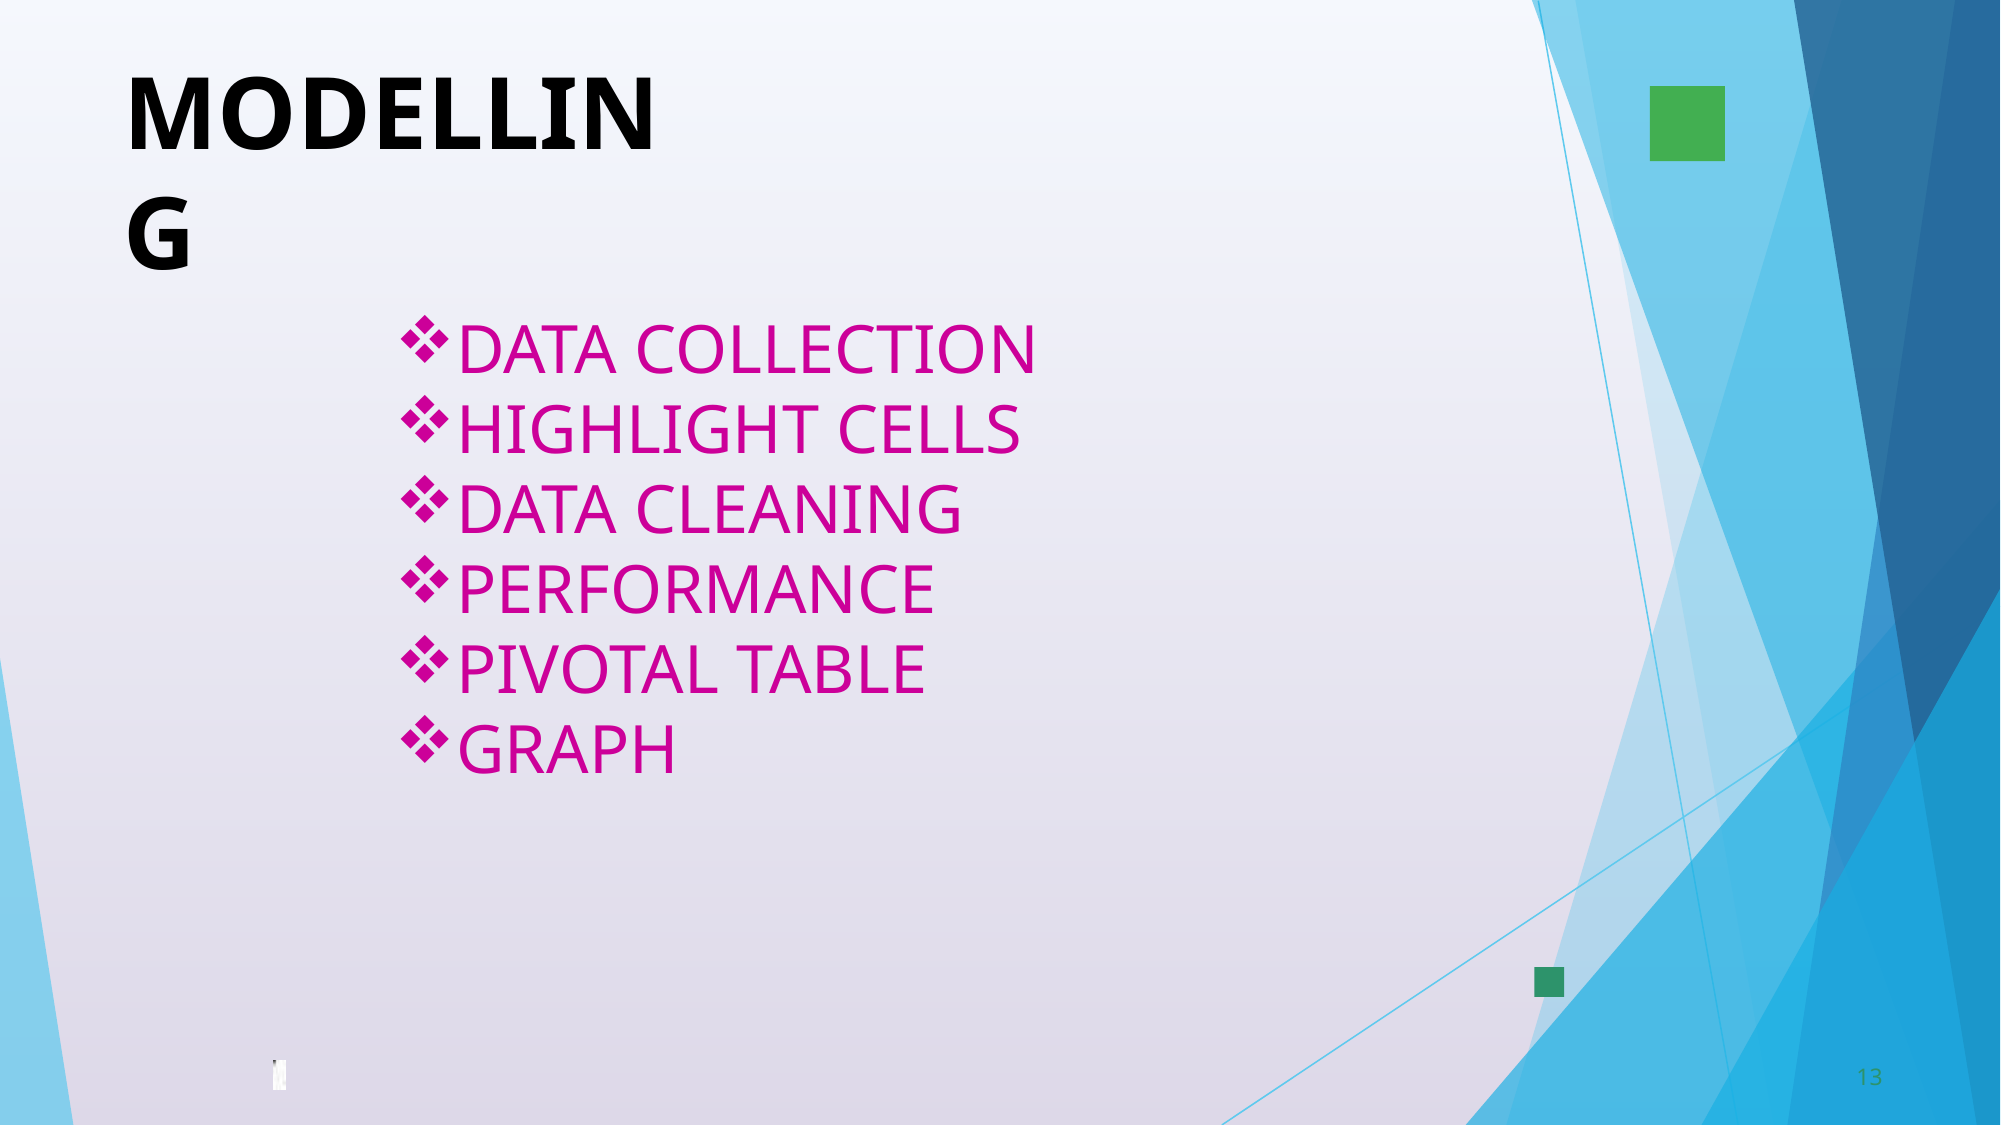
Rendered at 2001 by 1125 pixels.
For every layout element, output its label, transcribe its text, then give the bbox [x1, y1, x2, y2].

text_box 13 [1849, 1061, 1888, 1095]
text_box DATA COLLECTION HIGHLIGHT CELLS DATA CLEANING PERFORMANCE PIVOTAL TABLE GRAPH [380, 299, 1055, 845]
text_box [1649, 86, 1725, 162]
picture [273, 1060, 287, 1091]
text_box [1534, 967, 1565, 997]
text_box MODELLING [121, 47, 664, 290]
